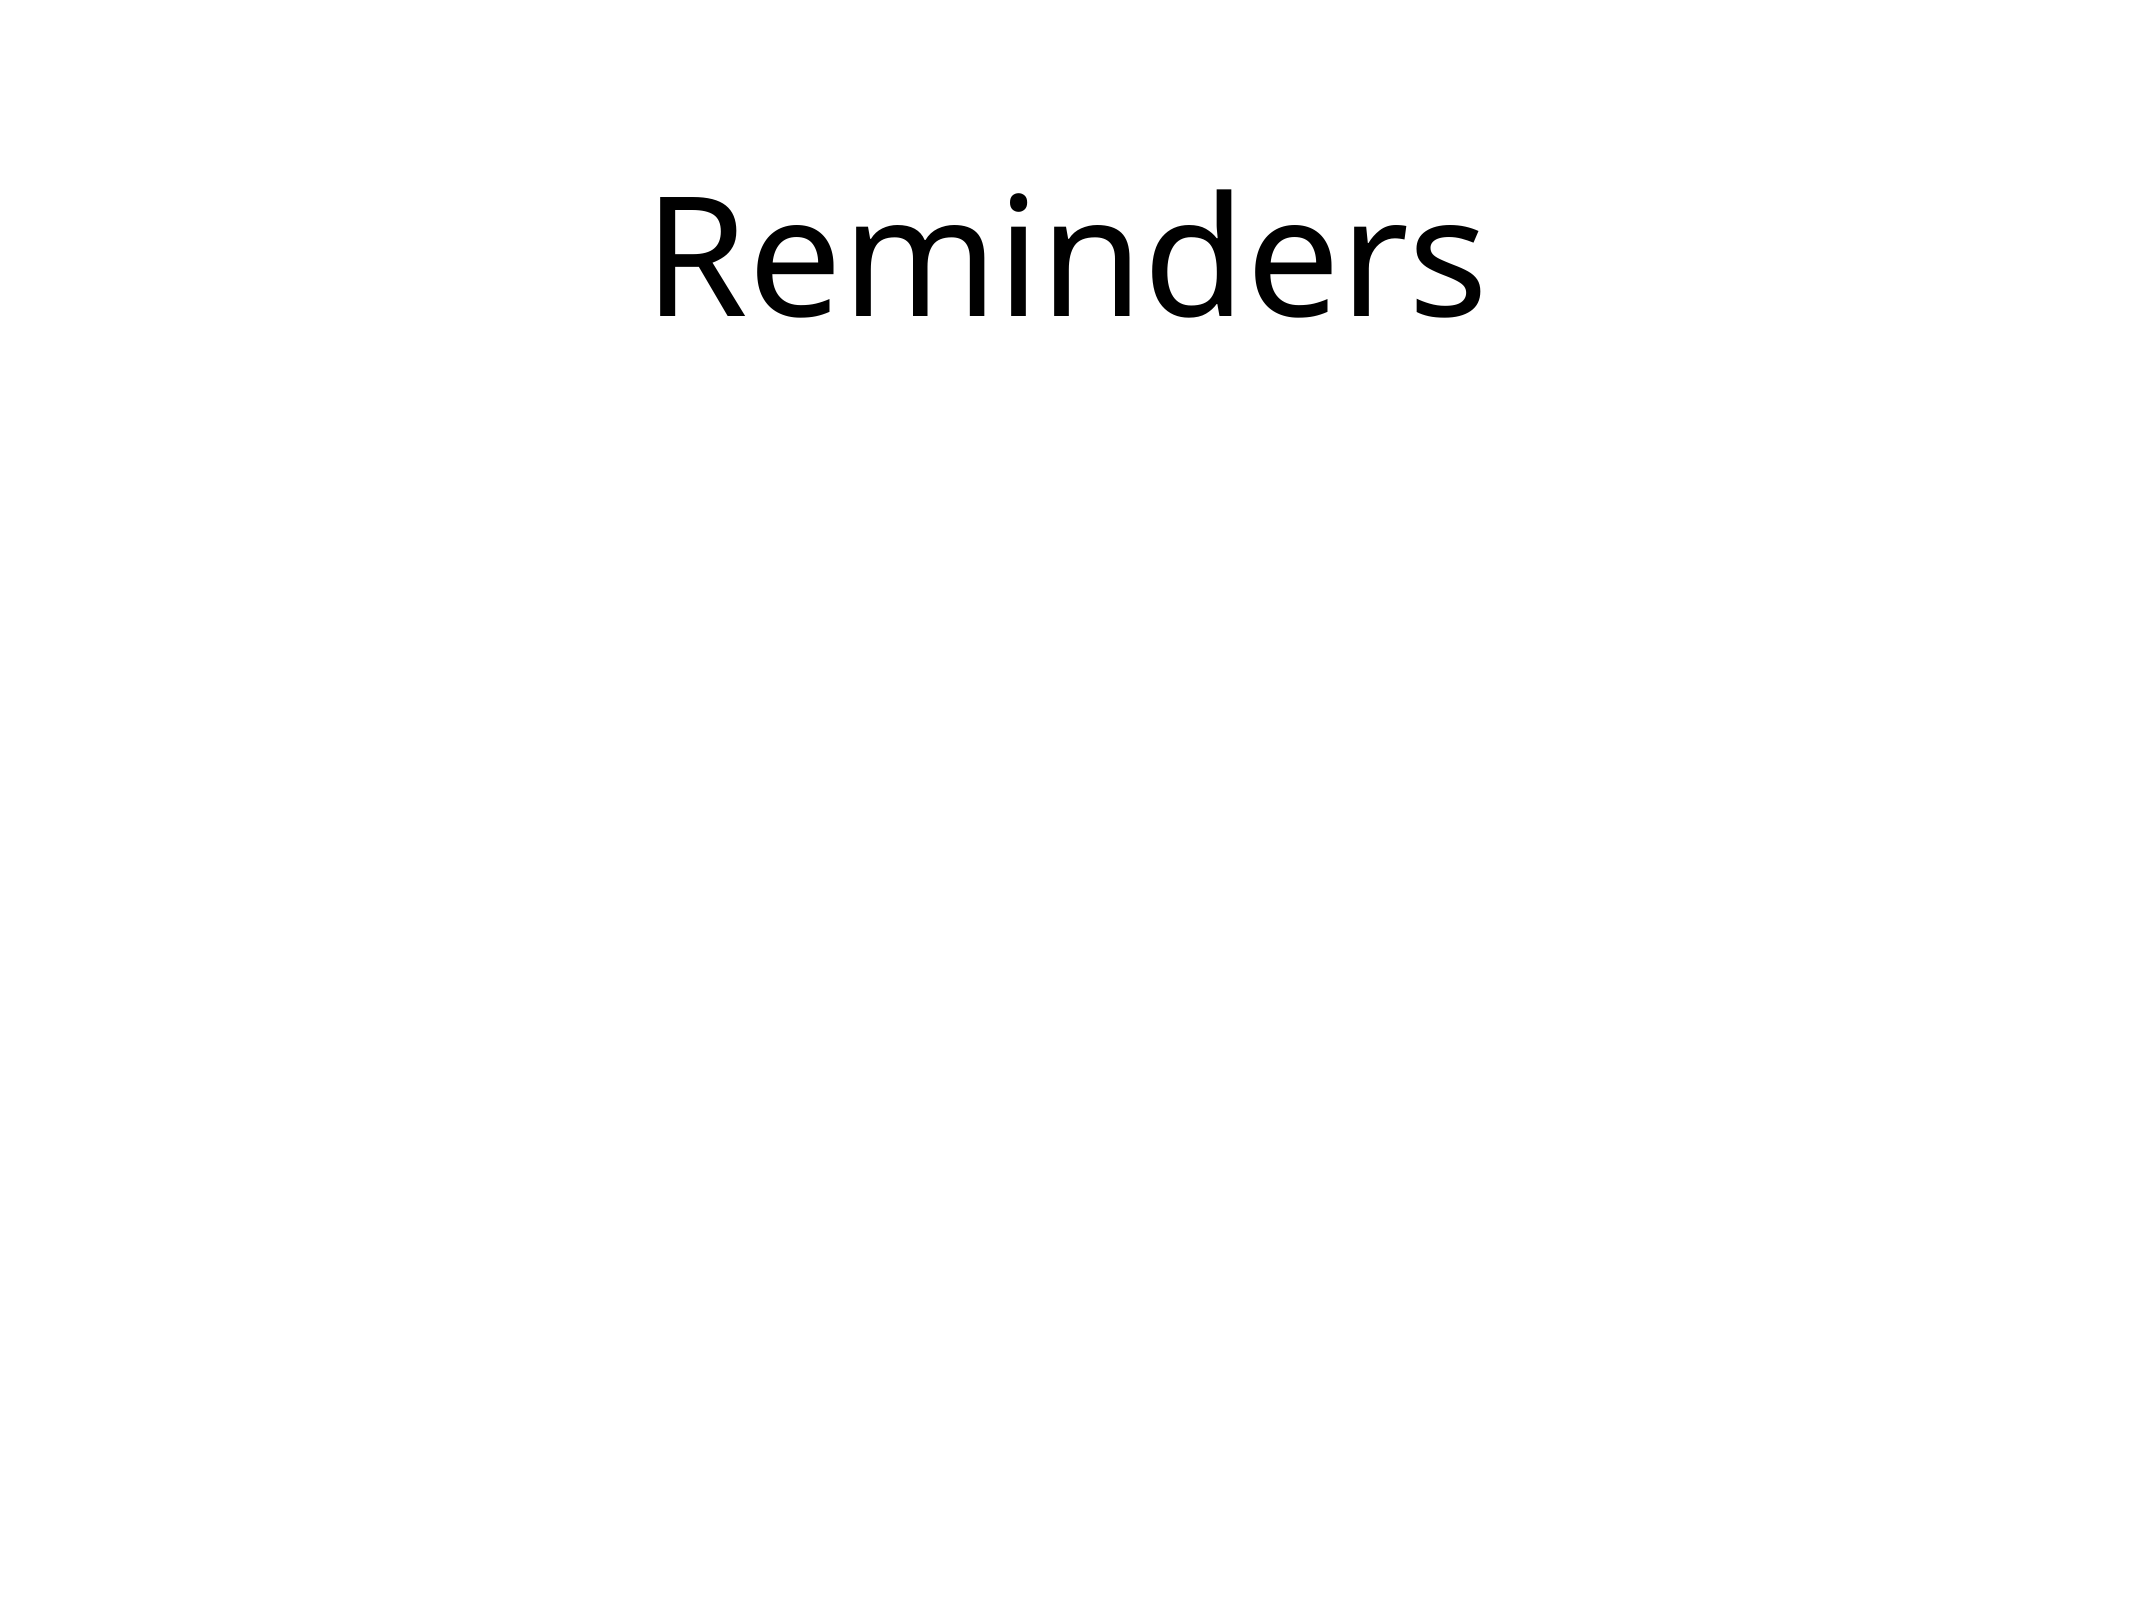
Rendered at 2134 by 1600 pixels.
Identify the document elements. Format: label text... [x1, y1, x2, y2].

title Reminders [155, 72, 1978, 428]
